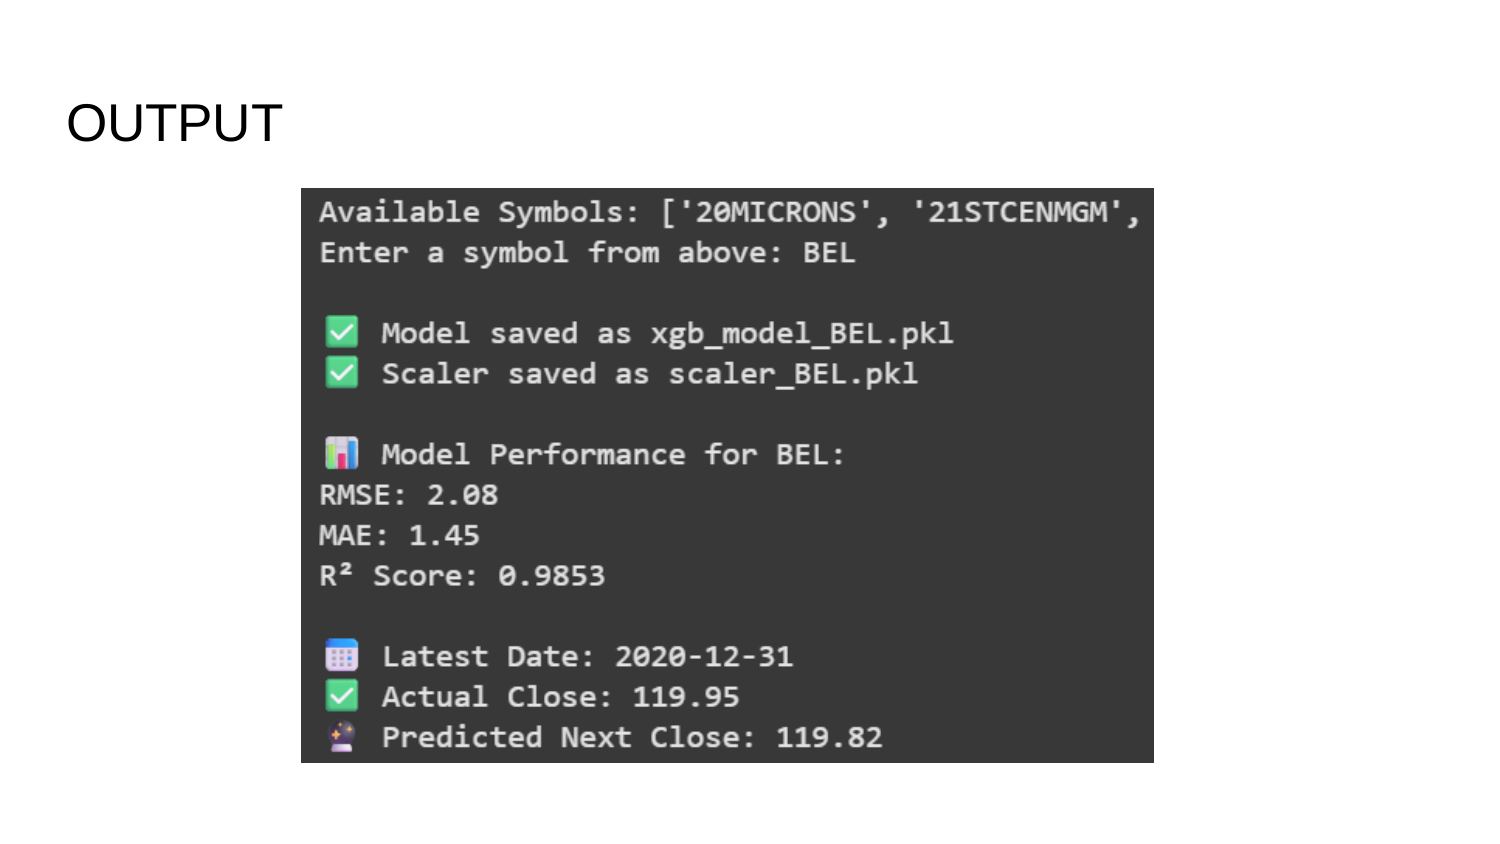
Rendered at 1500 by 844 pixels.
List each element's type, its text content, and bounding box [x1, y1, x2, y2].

picture [301, 188, 1155, 763]
title OUTPUT [51, 72, 1449, 167]
